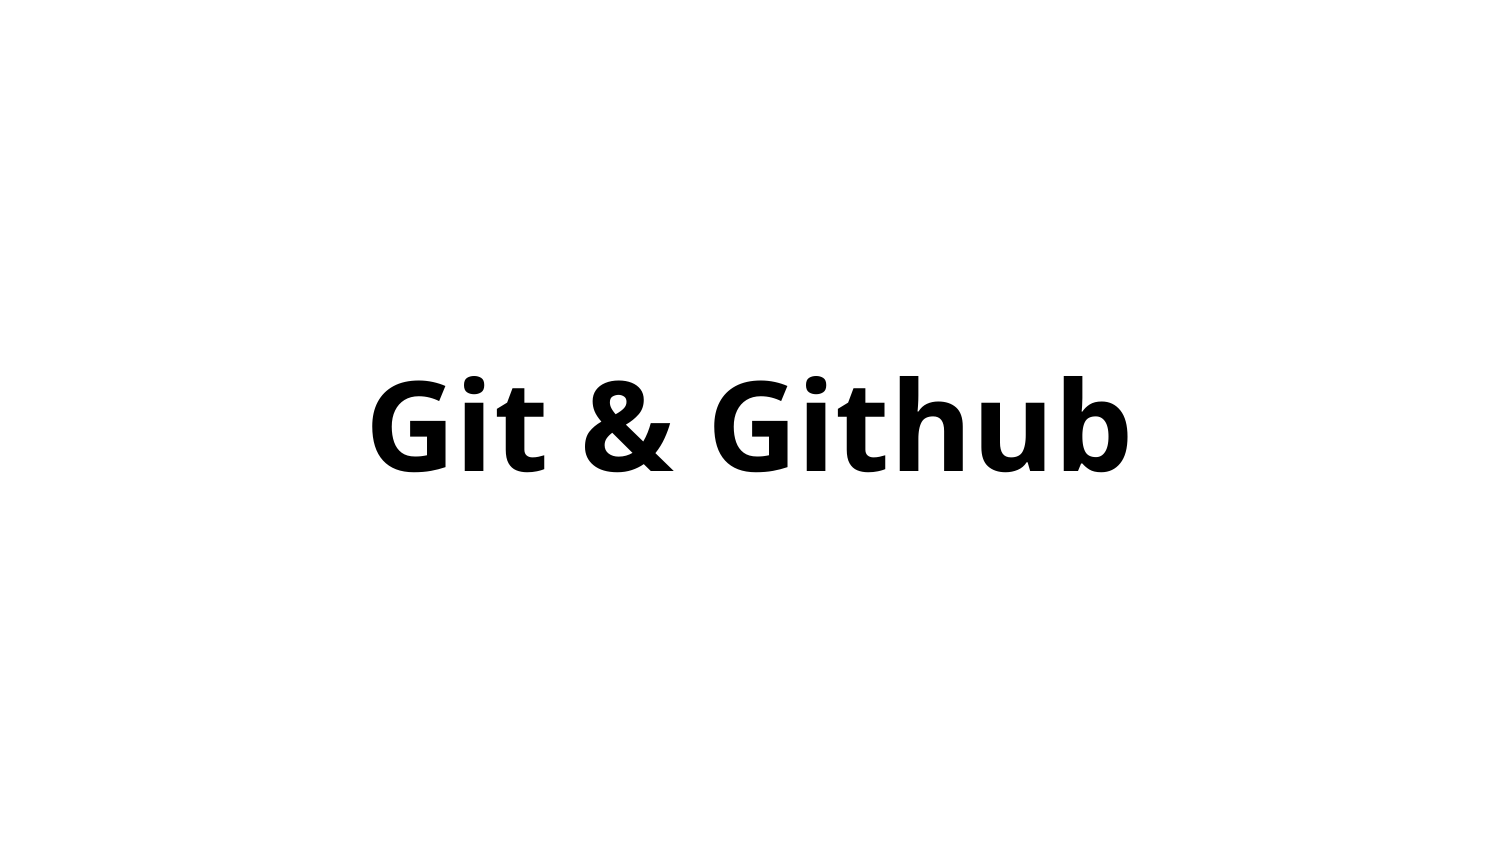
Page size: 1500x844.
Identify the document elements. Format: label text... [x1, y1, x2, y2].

title Git & Github [51, 352, 1449, 491]
